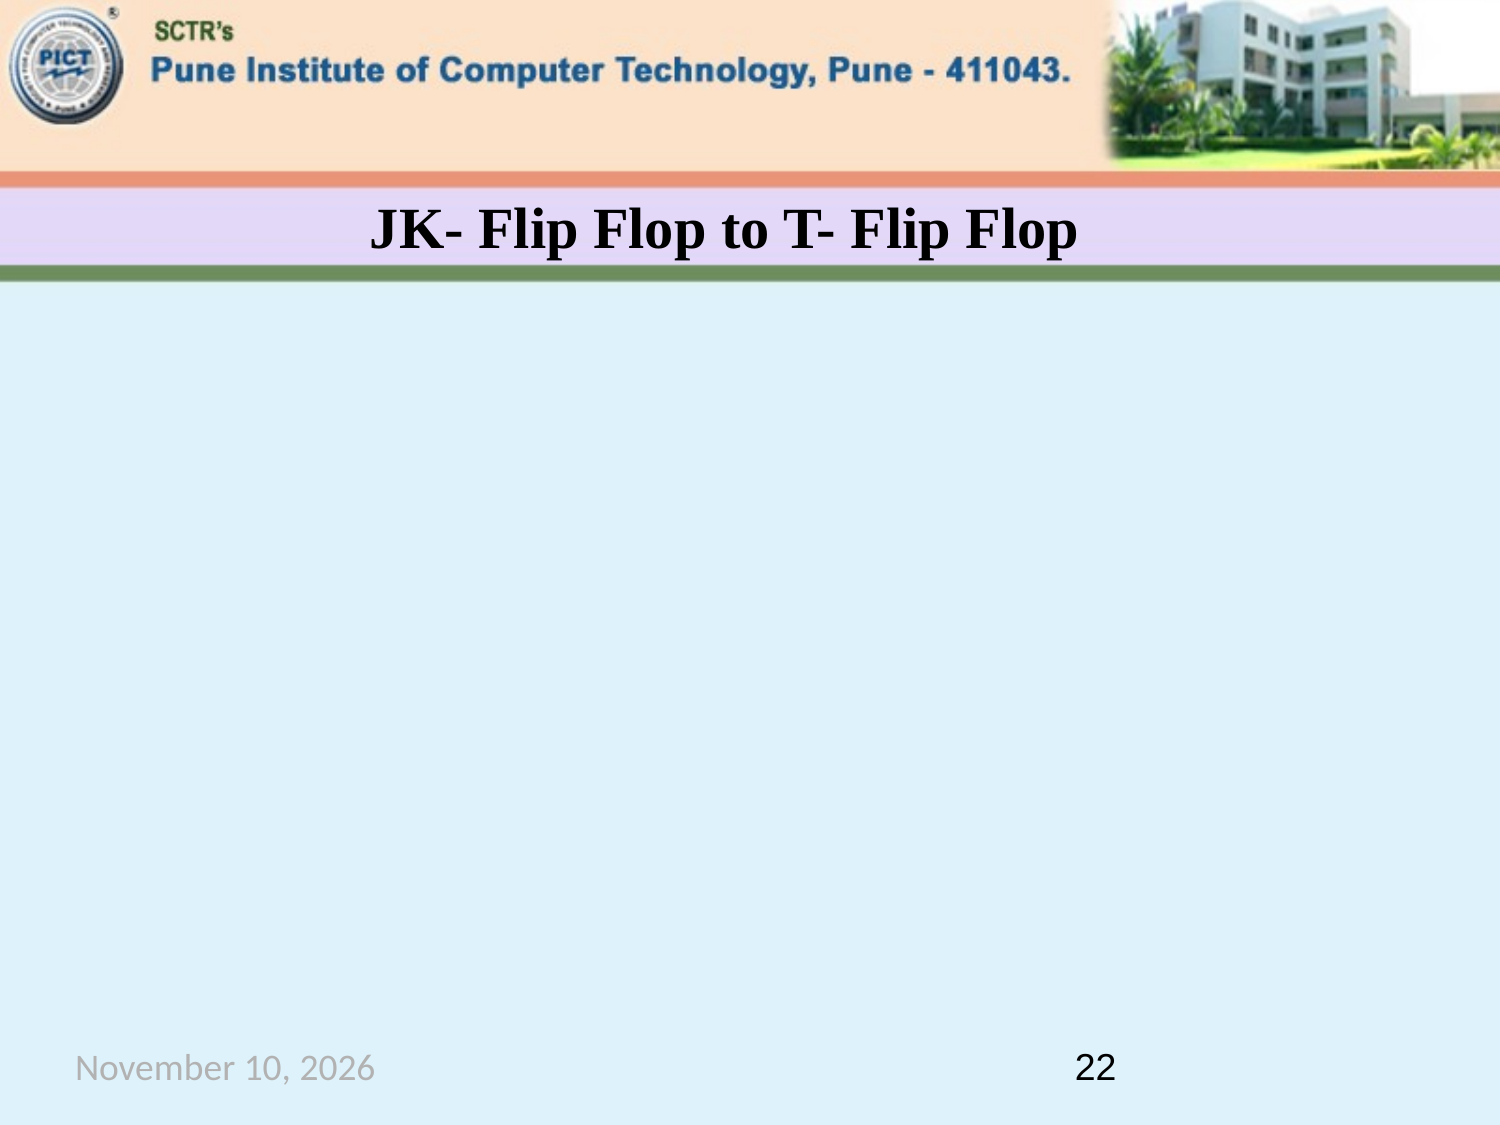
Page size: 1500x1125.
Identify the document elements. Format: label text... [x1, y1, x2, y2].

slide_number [75, 1042, 425, 1103]
slide_number 22 [1074, 1042, 1425, 1103]
picture [0, 0, 1500, 1125]
text_box JK- Flip Flop to T- Flip Flop [49, 174, 1400, 275]
